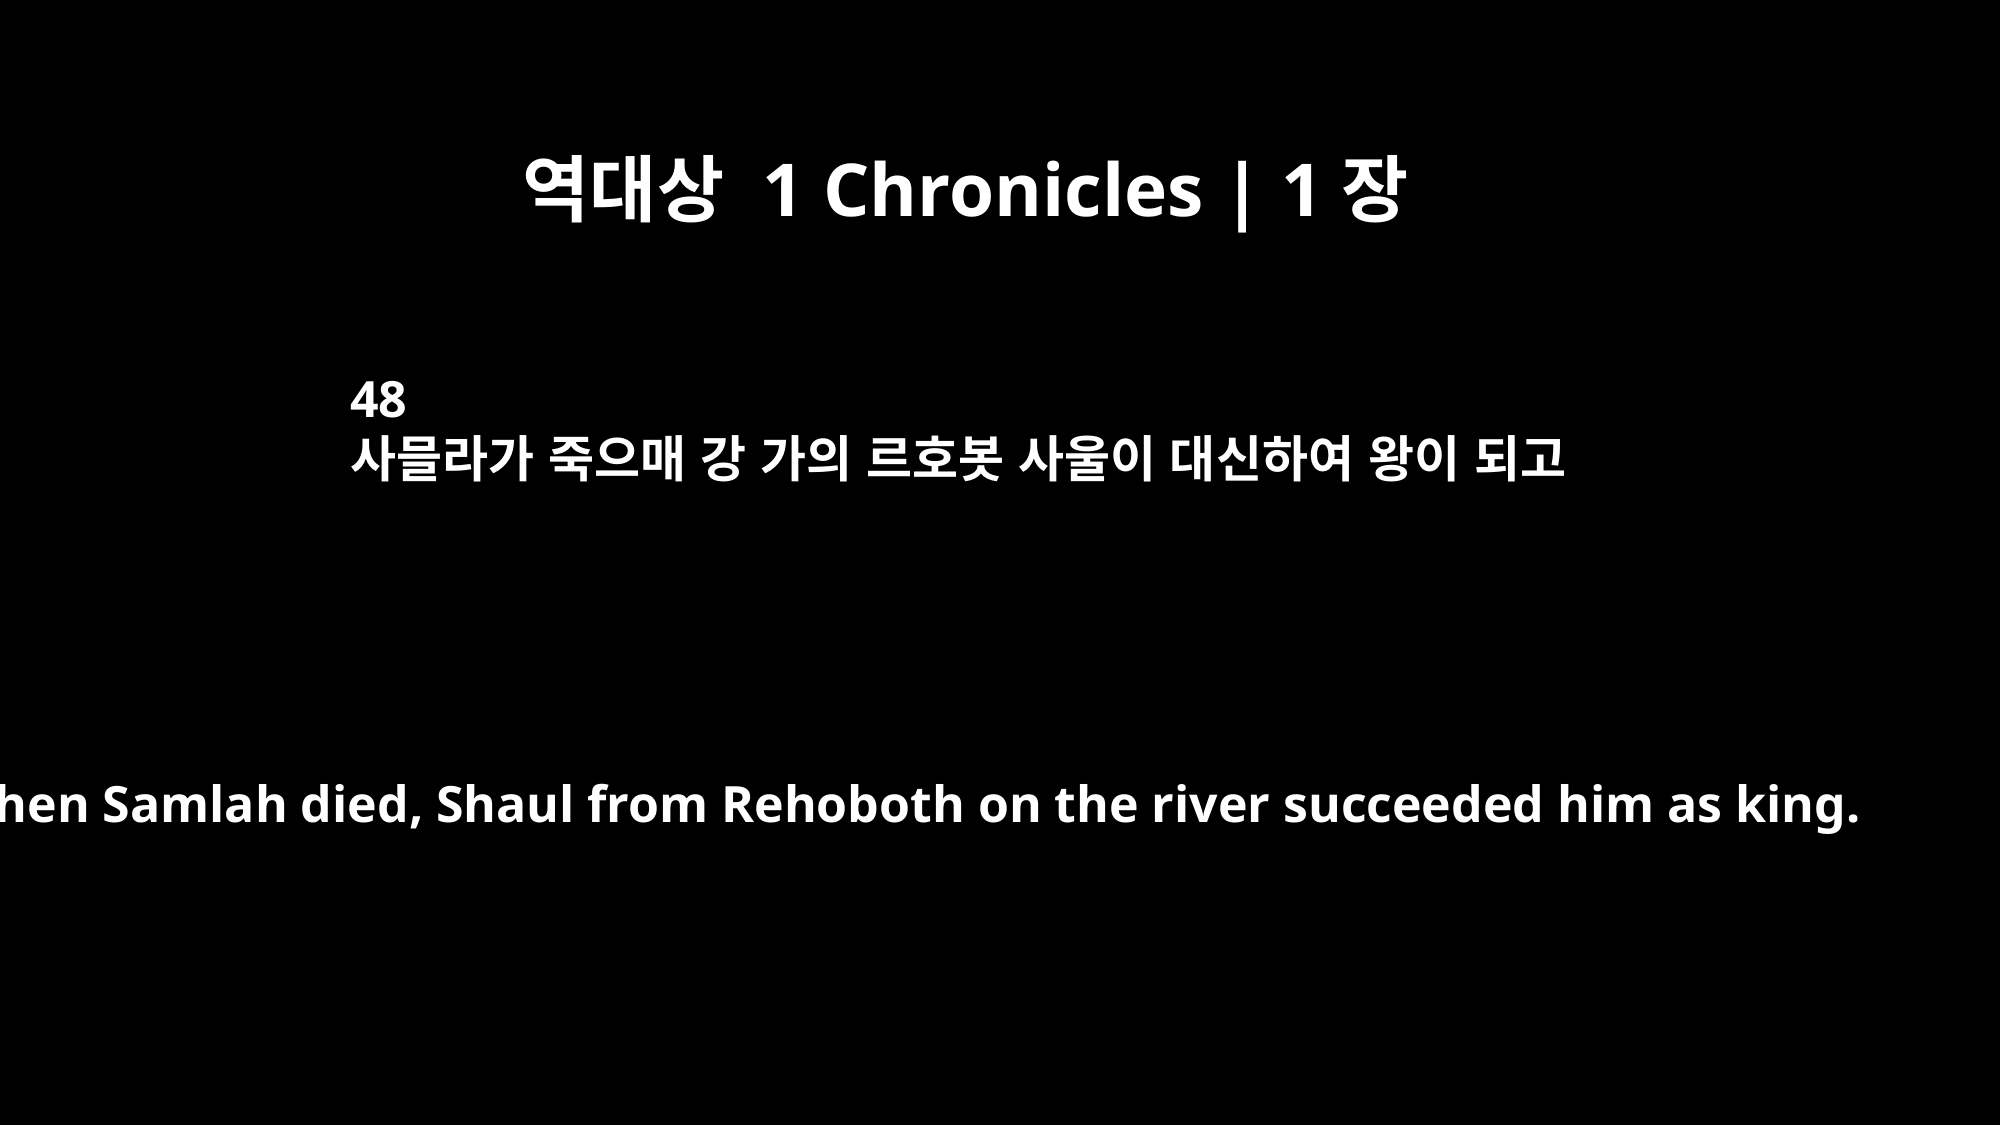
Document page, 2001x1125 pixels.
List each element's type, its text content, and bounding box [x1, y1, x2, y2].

text_box When Samlah died, Shaul from Rehoboth on the river succeeded him as king. [0, 764, 1876, 840]
text_box 역대상 1 Chronicles | 1장 [507, 136, 1424, 239]
text_box 48 사믈라가 죽으매 강 가의 르호봇 사울이 대신하여 왕이 되고 [335, 359, 1582, 495]
